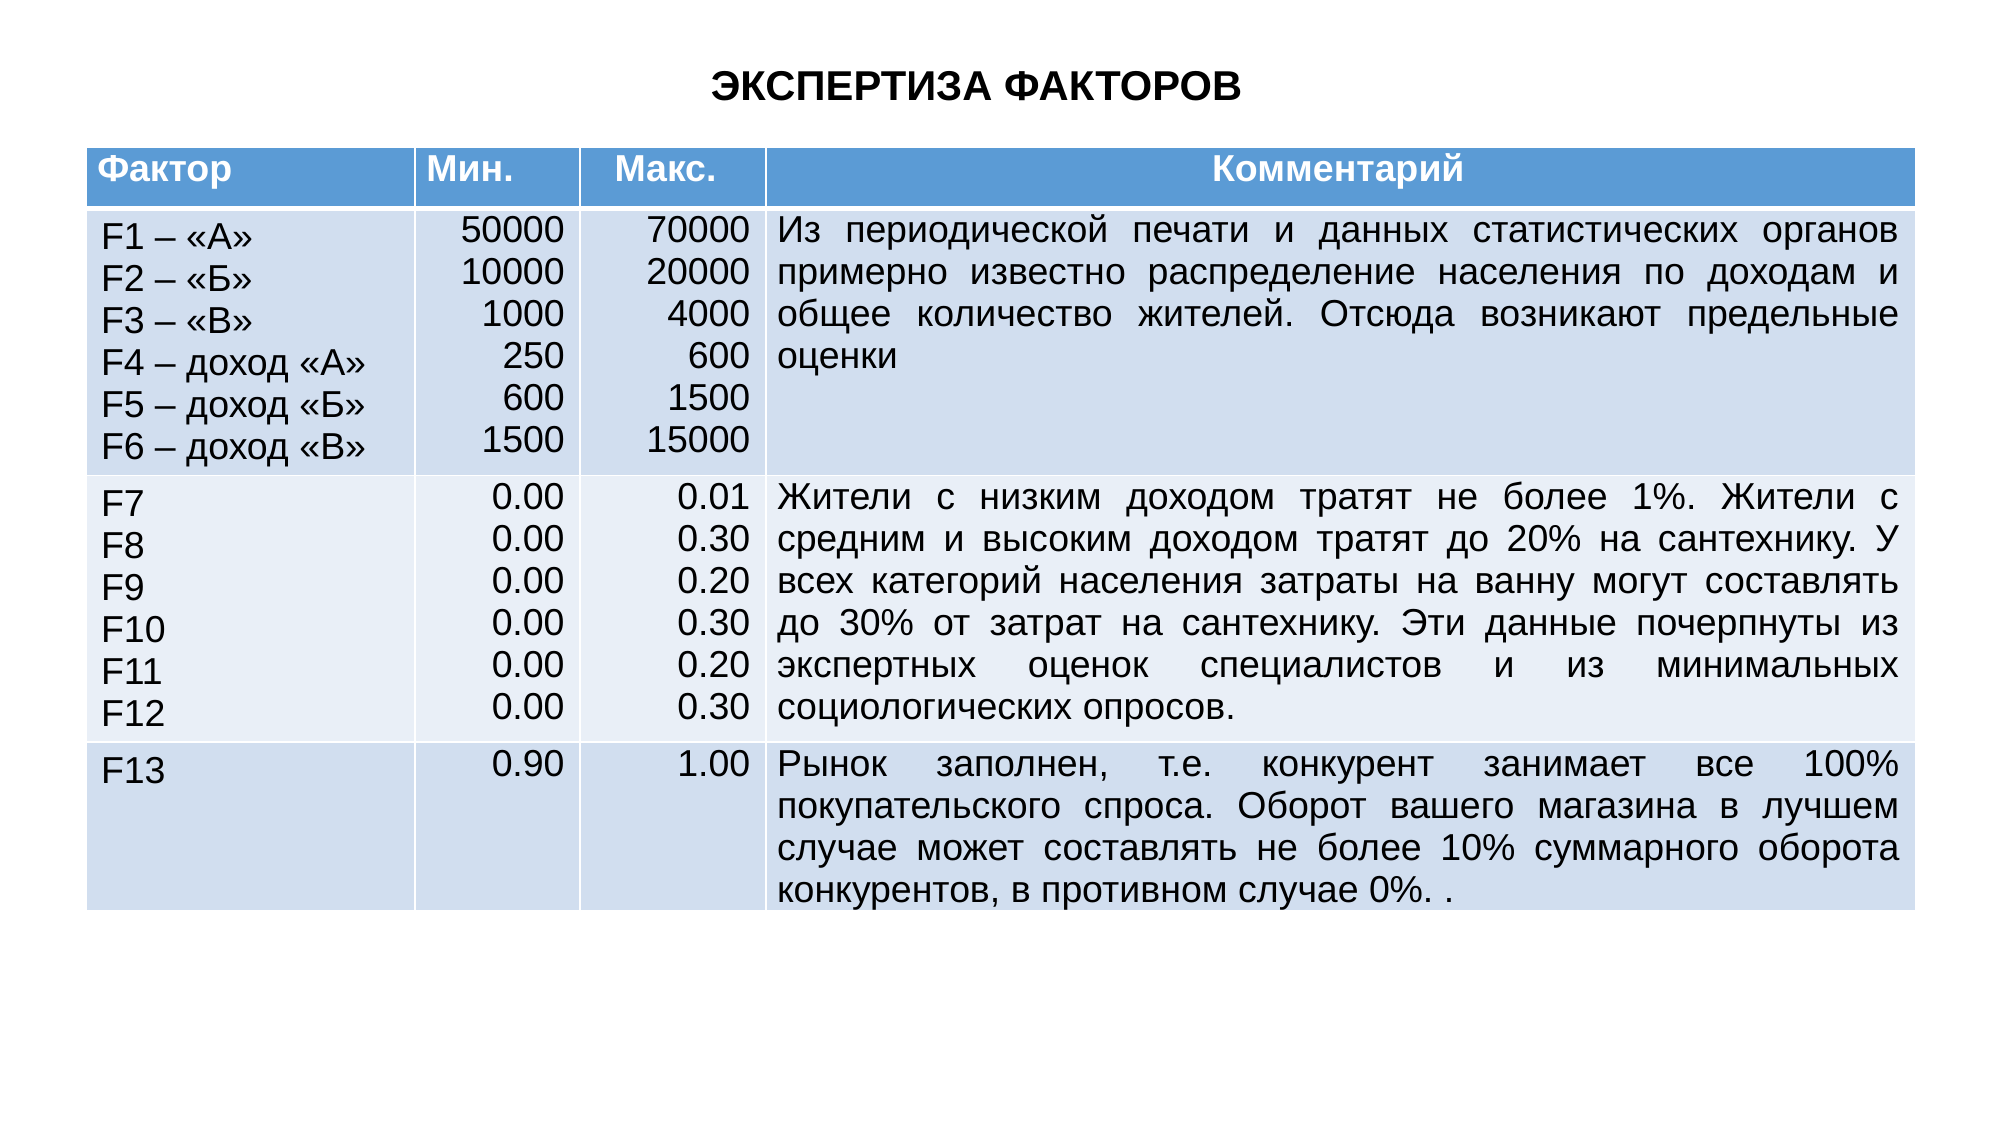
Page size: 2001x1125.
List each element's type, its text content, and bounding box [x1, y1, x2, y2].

table_cell F1 – «А» F2 – «Б» F3 – «В» F4 – доход «А» F5 – доход «Б» F6 – доход «В» [87, 211, 414, 475]
table_cell 1.00 [581, 743, 765, 910]
table_cell Рынок заполнен, т.е. конкурент занимает все 100% покупательского спроса. Оборот вашего магазина в лучшем случае может составлять не более 10% суммарного оборота конкурентов, в противном случае 0%. . [767, 743, 1915, 910]
table_cell F13 [87, 743, 414, 910]
table_cell 50000 10000 1000 250 600 1500 [416, 211, 579, 475]
table_cell 0.01 0.30 0.20 0.30 0.20 0.30 [581, 476, 765, 741]
table_cell F7 F8 F9 F10 F11 F12 [87, 476, 414, 741]
table_cell 0.90 [416, 743, 579, 910]
table_cell Из периодической печати и данных статистических органов примерно известно распределение населения по доходам и общее количество жителей. Отсюда возникают предельные оценки [767, 211, 1915, 475]
table_cell 0.00 0.00 0.00 0.00 0.00 0.00 [416, 476, 579, 741]
table_cell Жители с низким доходом тратят не более 1%. Жители с средним и высоким доходом тратят до 20% на сантехнику. У всех категорий населения затраты на ванну могут составлять до 30% от затрат на сантехнику. Эти данные почерпнуты из экспертных оценок специалистов и из минимальных социологических опросов. [767, 476, 1915, 741]
table_header Фактор [87, 148, 414, 206]
table_header Макс. [581, 148, 765, 206]
text_box ЭКСПЕРТИЗА ФАКТОРОВ [413, 51, 1545, 116]
table_header Мин. [416, 148, 579, 206]
table_header Комментарий [767, 148, 1915, 206]
table_cell 70000 20000 4000 600 1500 15000 [581, 211, 765, 475]
